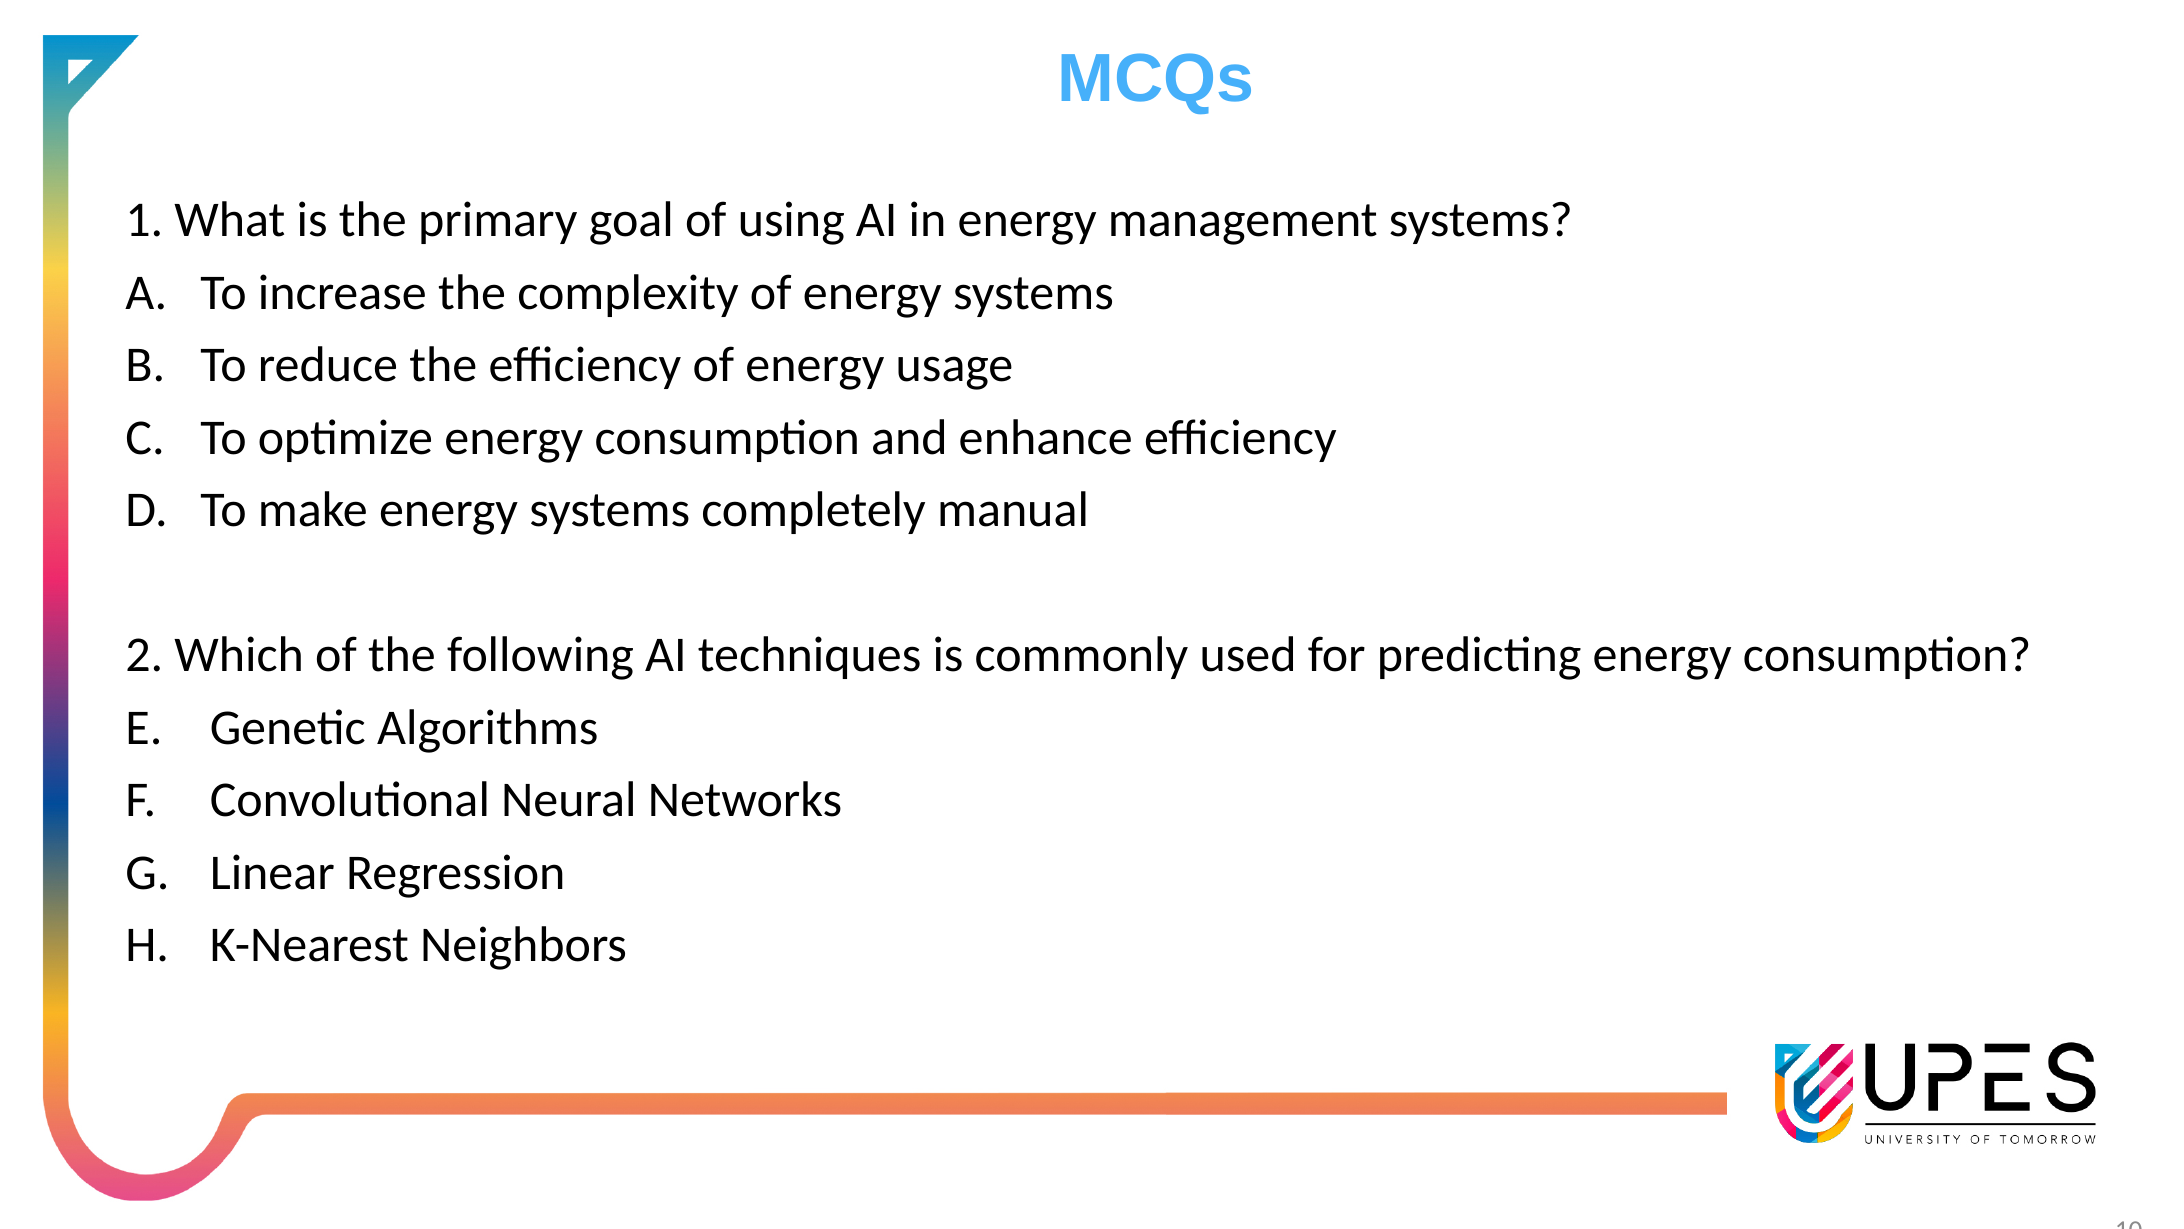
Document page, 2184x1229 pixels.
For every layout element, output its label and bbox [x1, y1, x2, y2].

list [0, 0, 2184, 1229]
